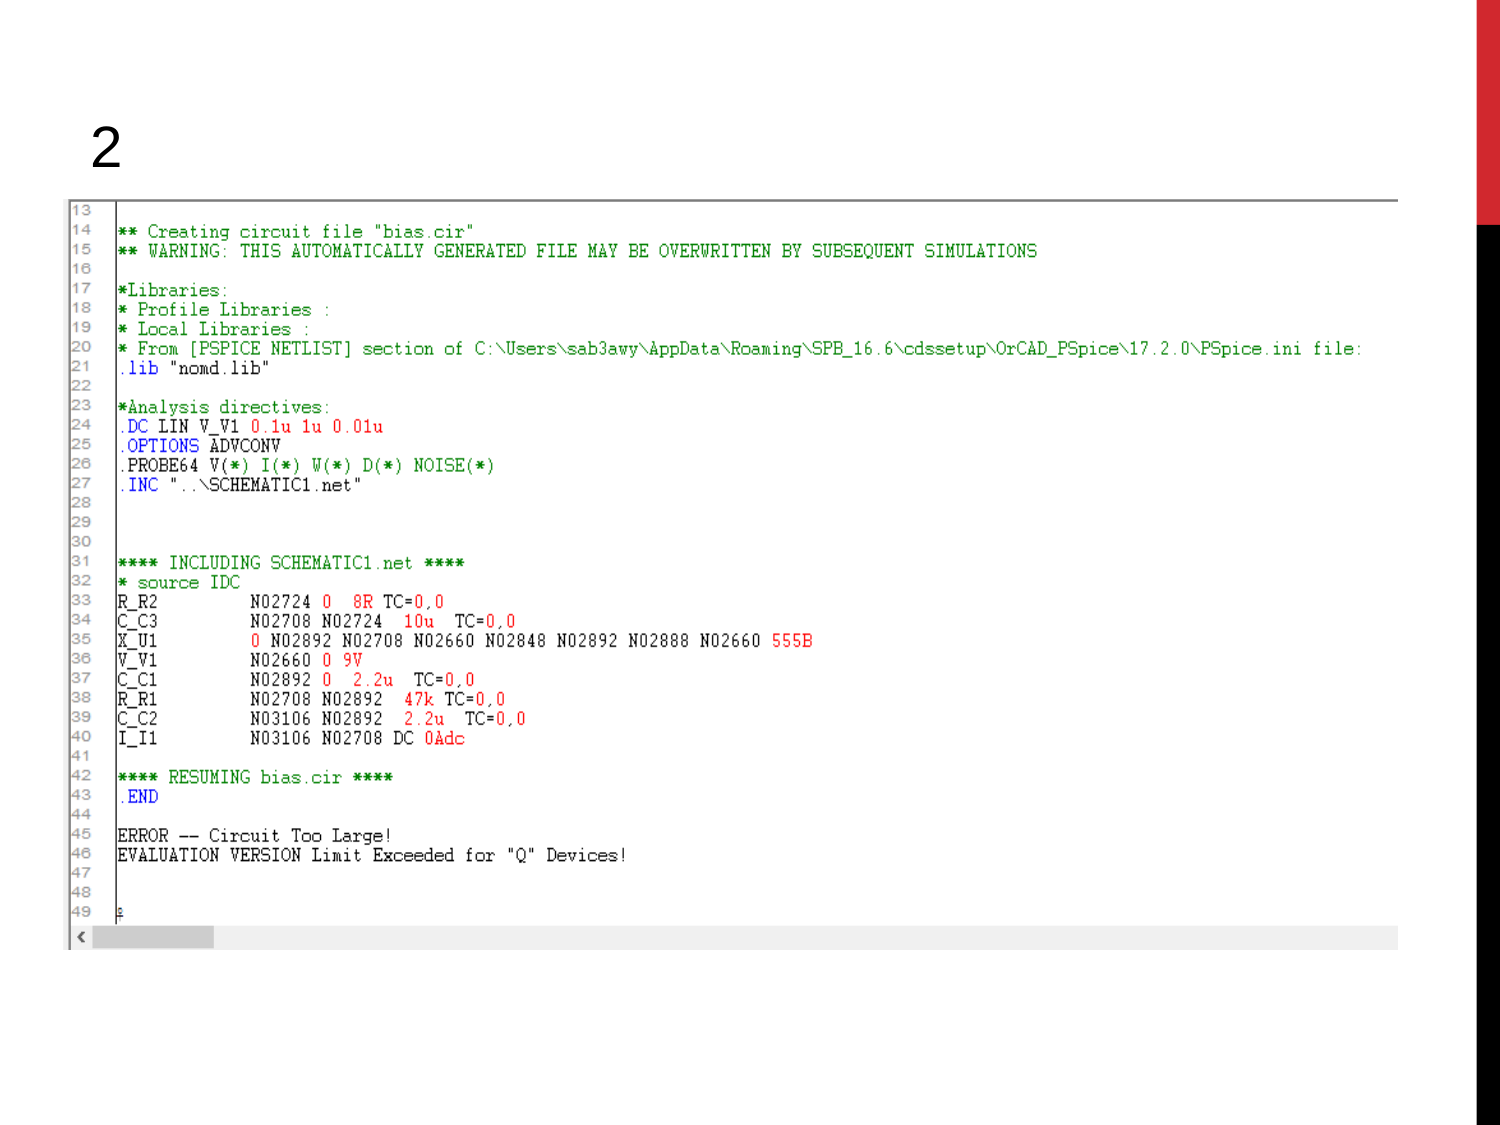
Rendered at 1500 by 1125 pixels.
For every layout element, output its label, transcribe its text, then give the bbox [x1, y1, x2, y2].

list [61, 199, 1398, 951]
text_box 2 [75, 101, 138, 187]
